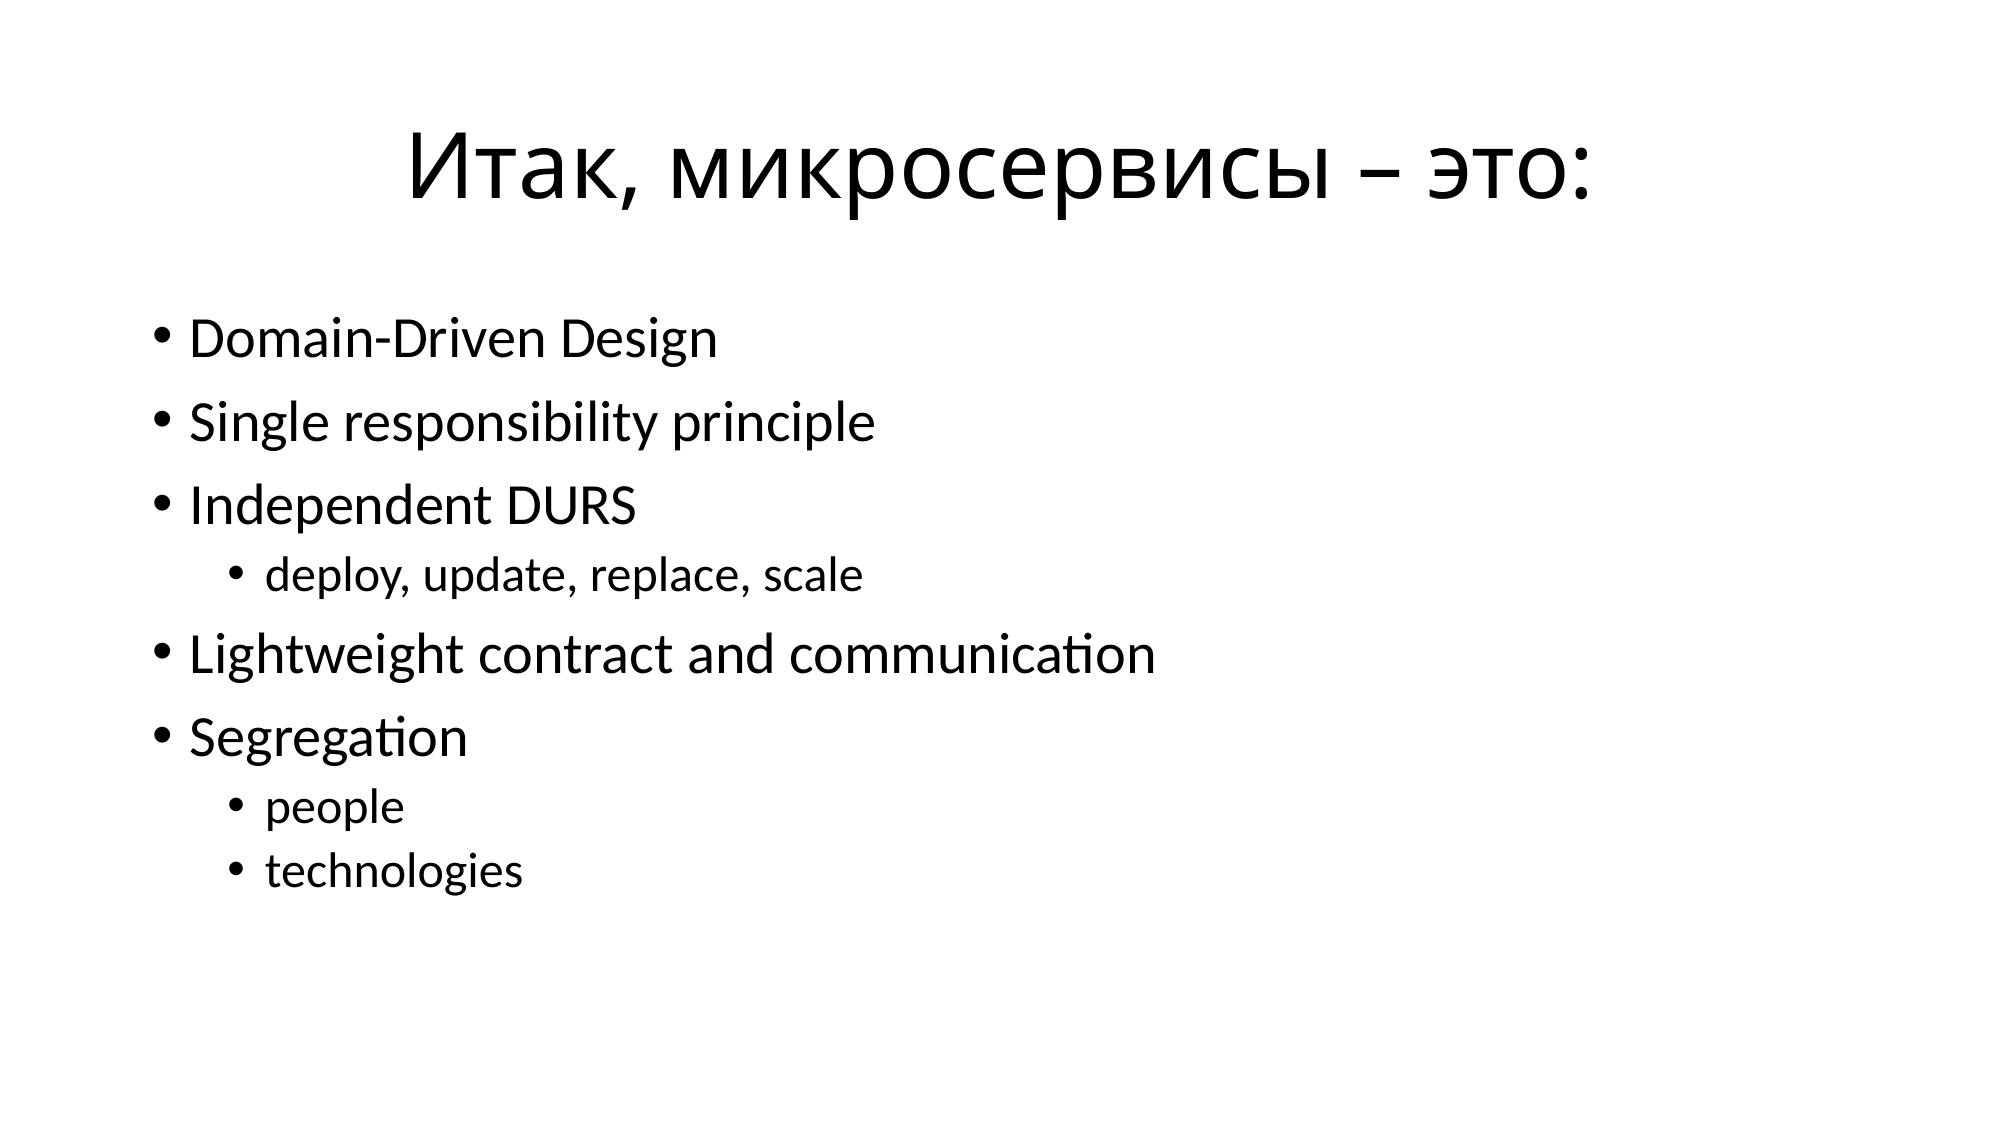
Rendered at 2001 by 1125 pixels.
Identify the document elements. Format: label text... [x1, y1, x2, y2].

list Domain-Driven Design Single responsibility principle Independent DURS deploy, update, replace, scale Lightweight contract and communication Segregation people technologies [137, 299, 1863, 1014]
title Итак, микросервисы – это: [137, 59, 1863, 278]
